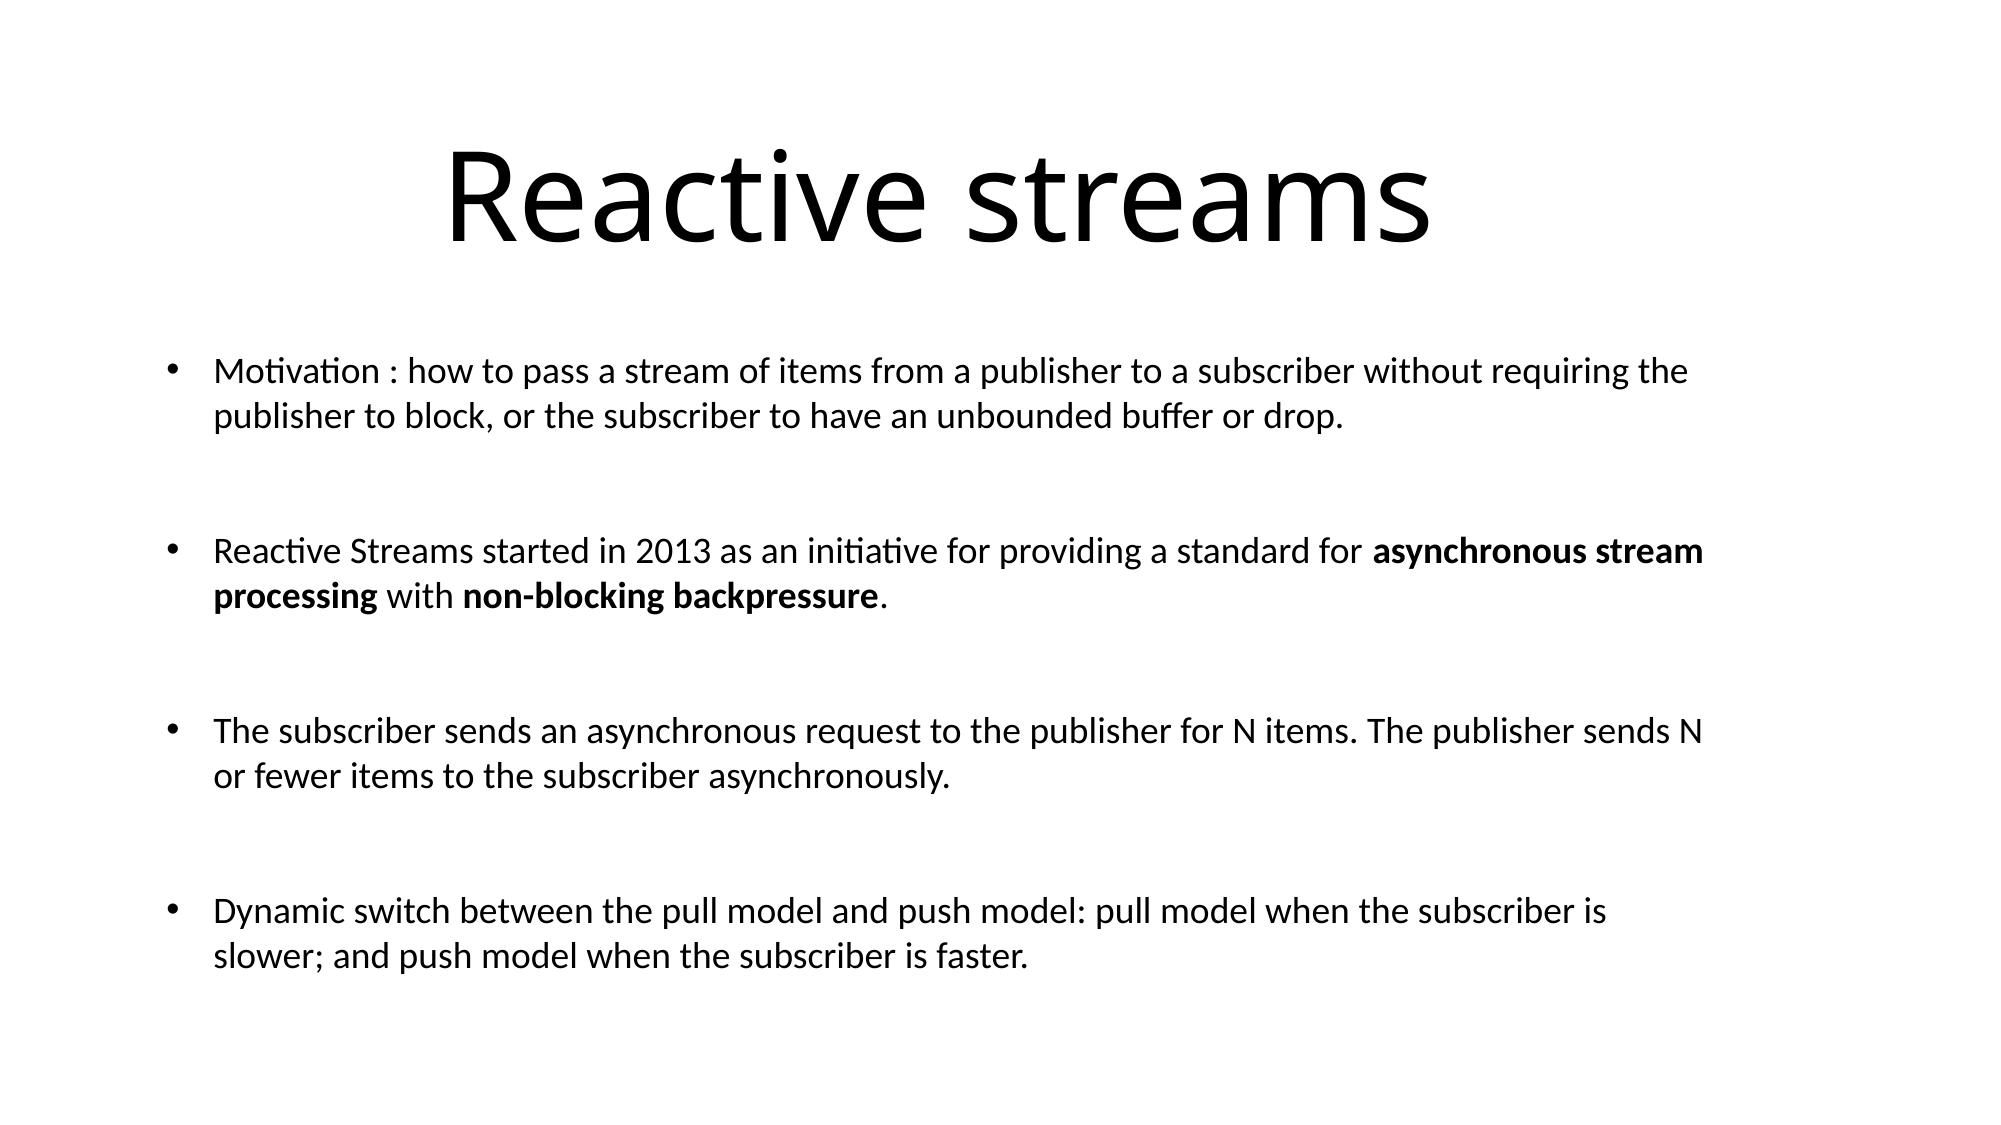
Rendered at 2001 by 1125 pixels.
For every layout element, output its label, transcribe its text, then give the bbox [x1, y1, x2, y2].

title Reactive streams [188, 114, 1689, 276]
text_box Motivation : how to pass a stream of items from a publisher to a subscriber without requiring the publisher to block, or the subscriber to have an unbounded buffer or drop. Reactive Streams started in 2013 as an initiative for providing a standard for asynchronous stream processing with non-blocking backpressure. The subscriber sends an asynchronous request to the publisher for N items. The publisher sends N or fewer items to the subscriber asynchronously. Dynamic switch between the pull model and push model: pull model when the subscriber is slower; and push model when the subscriber is faster. [151, 338, 1726, 1074]
